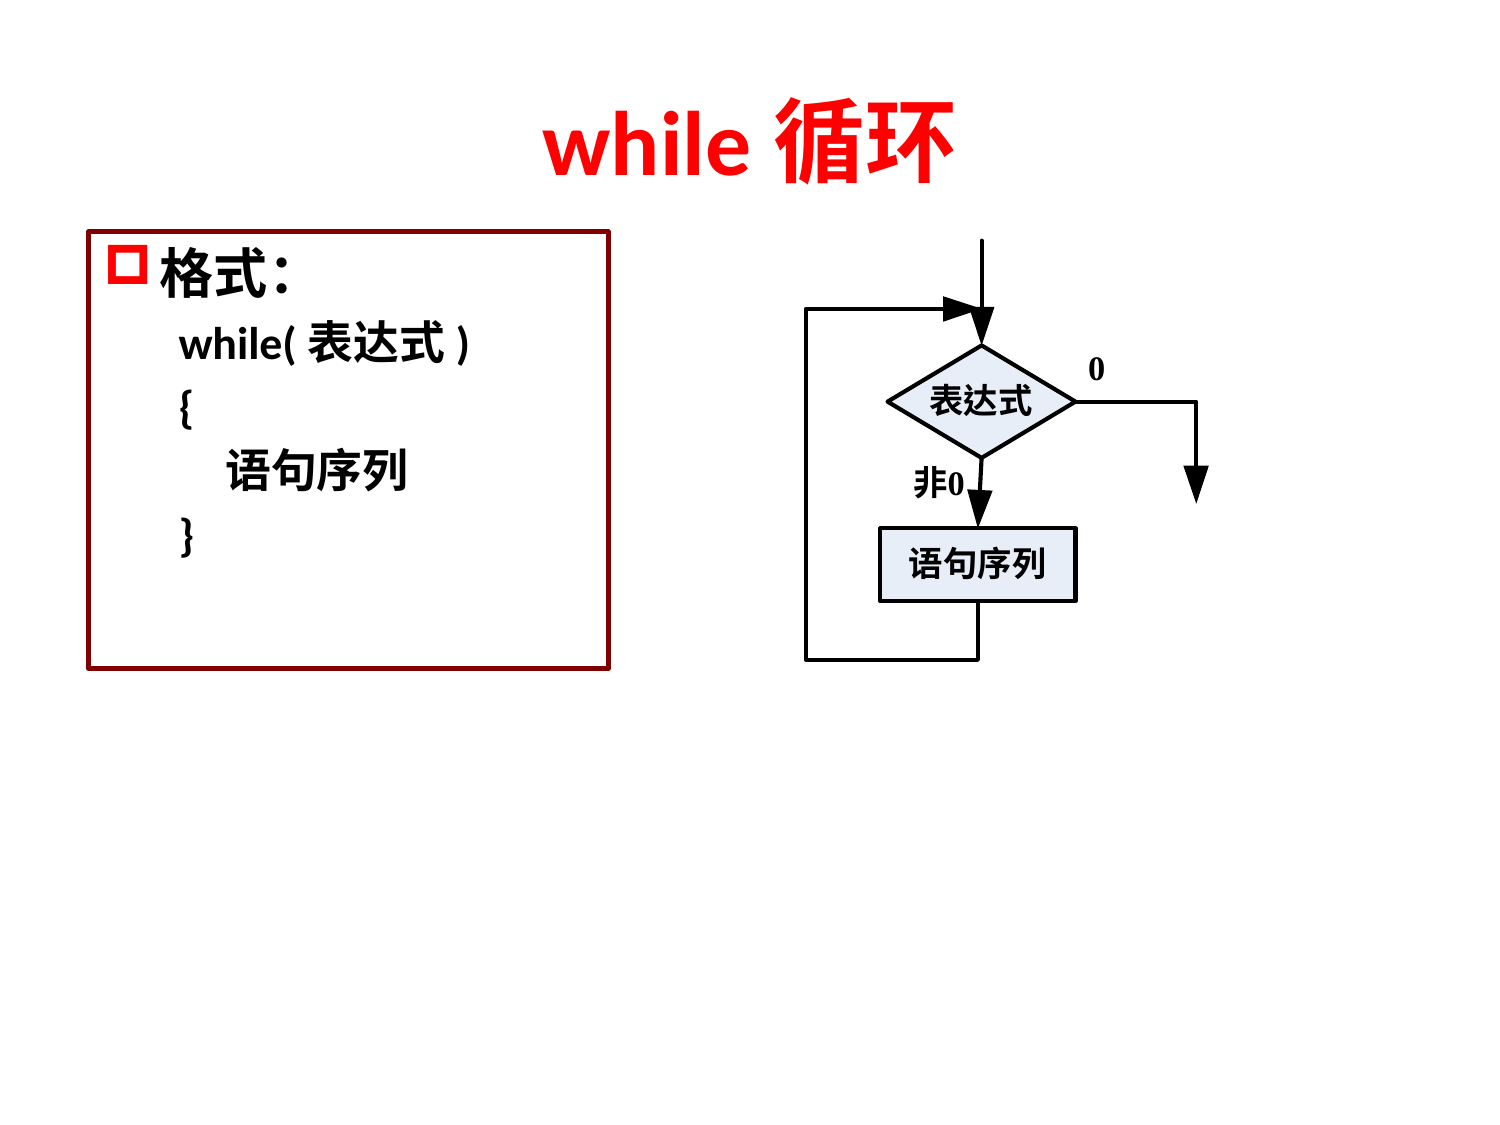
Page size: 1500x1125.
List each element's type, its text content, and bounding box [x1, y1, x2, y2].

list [761, 196, 1241, 705]
text_box 格式： while(表达式) { 语句序列 } [88, 231, 609, 669]
title while循环 [75, 45, 1425, 233]
